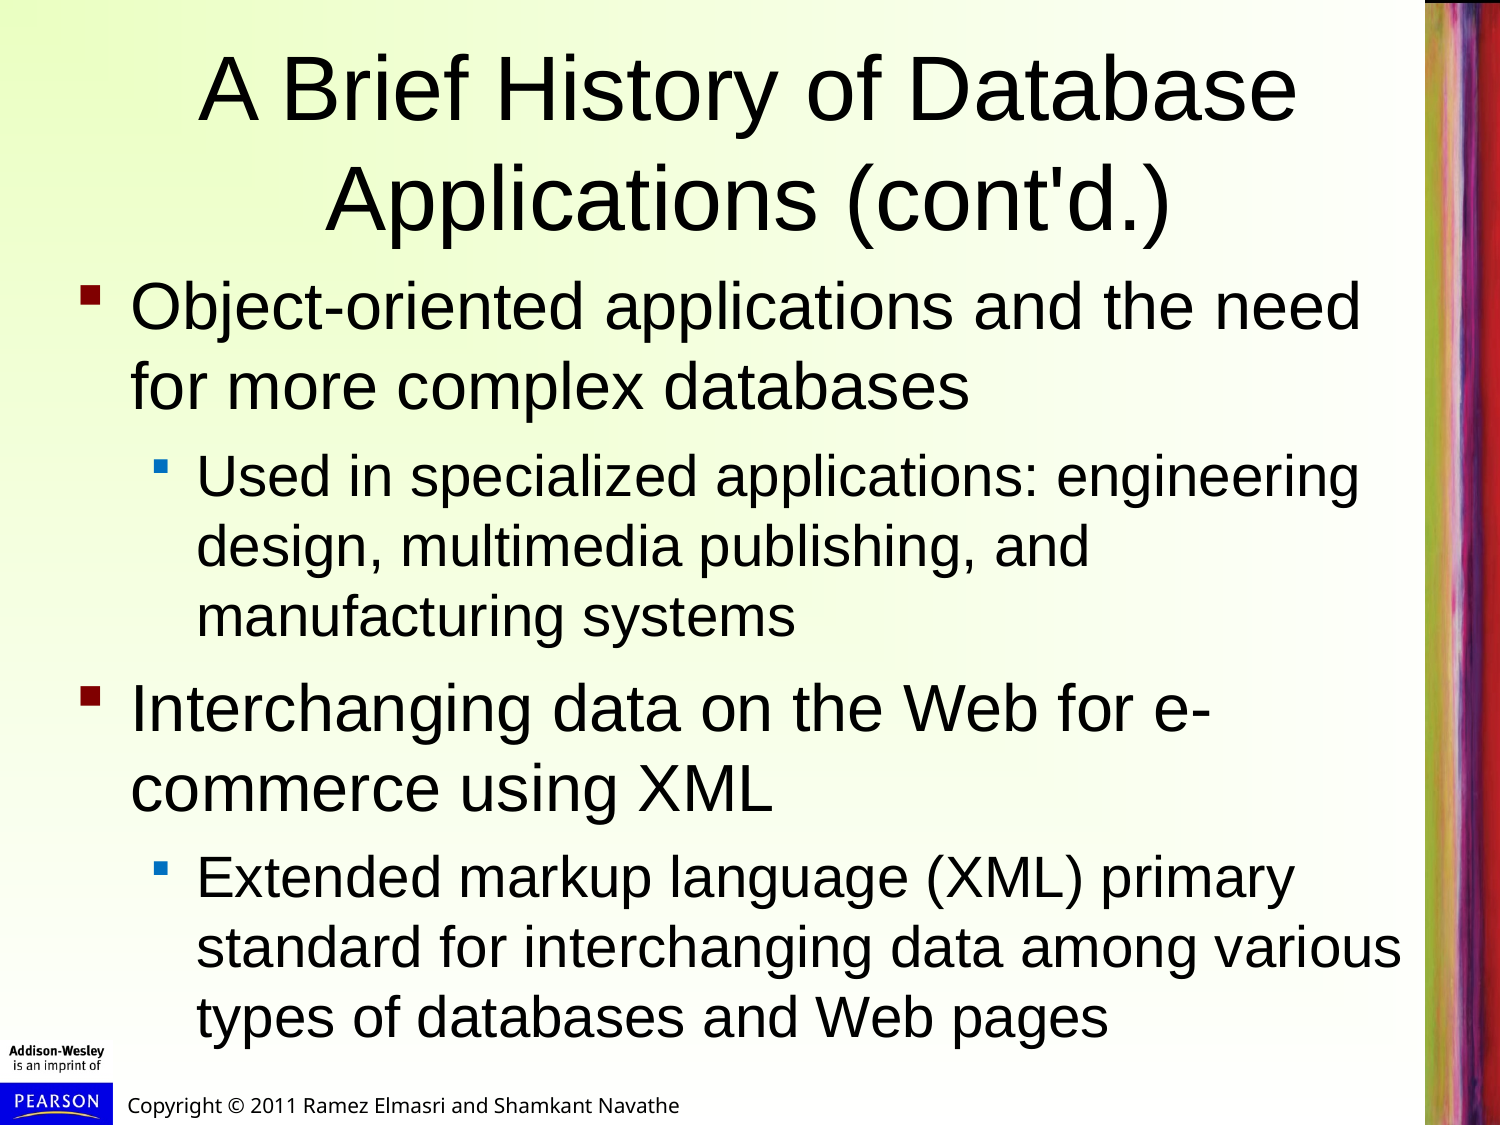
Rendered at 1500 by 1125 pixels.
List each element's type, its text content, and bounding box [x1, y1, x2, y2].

picture [0, 0, 1500, 1125]
text_box Object-oriented applications and the need for more complex databases Used in specialized applications: engineering design, multimedia publishing, and manufacturing systems Interchanging data on the Web for e-commerce using XML Extended markup language (XML) primary standard for interchanging data among various types of databases and Web pages [74, 263, 1425, 1049]
text_box A Brief History of Database Applications (cont'd.) [74, 28, 1425, 249]
